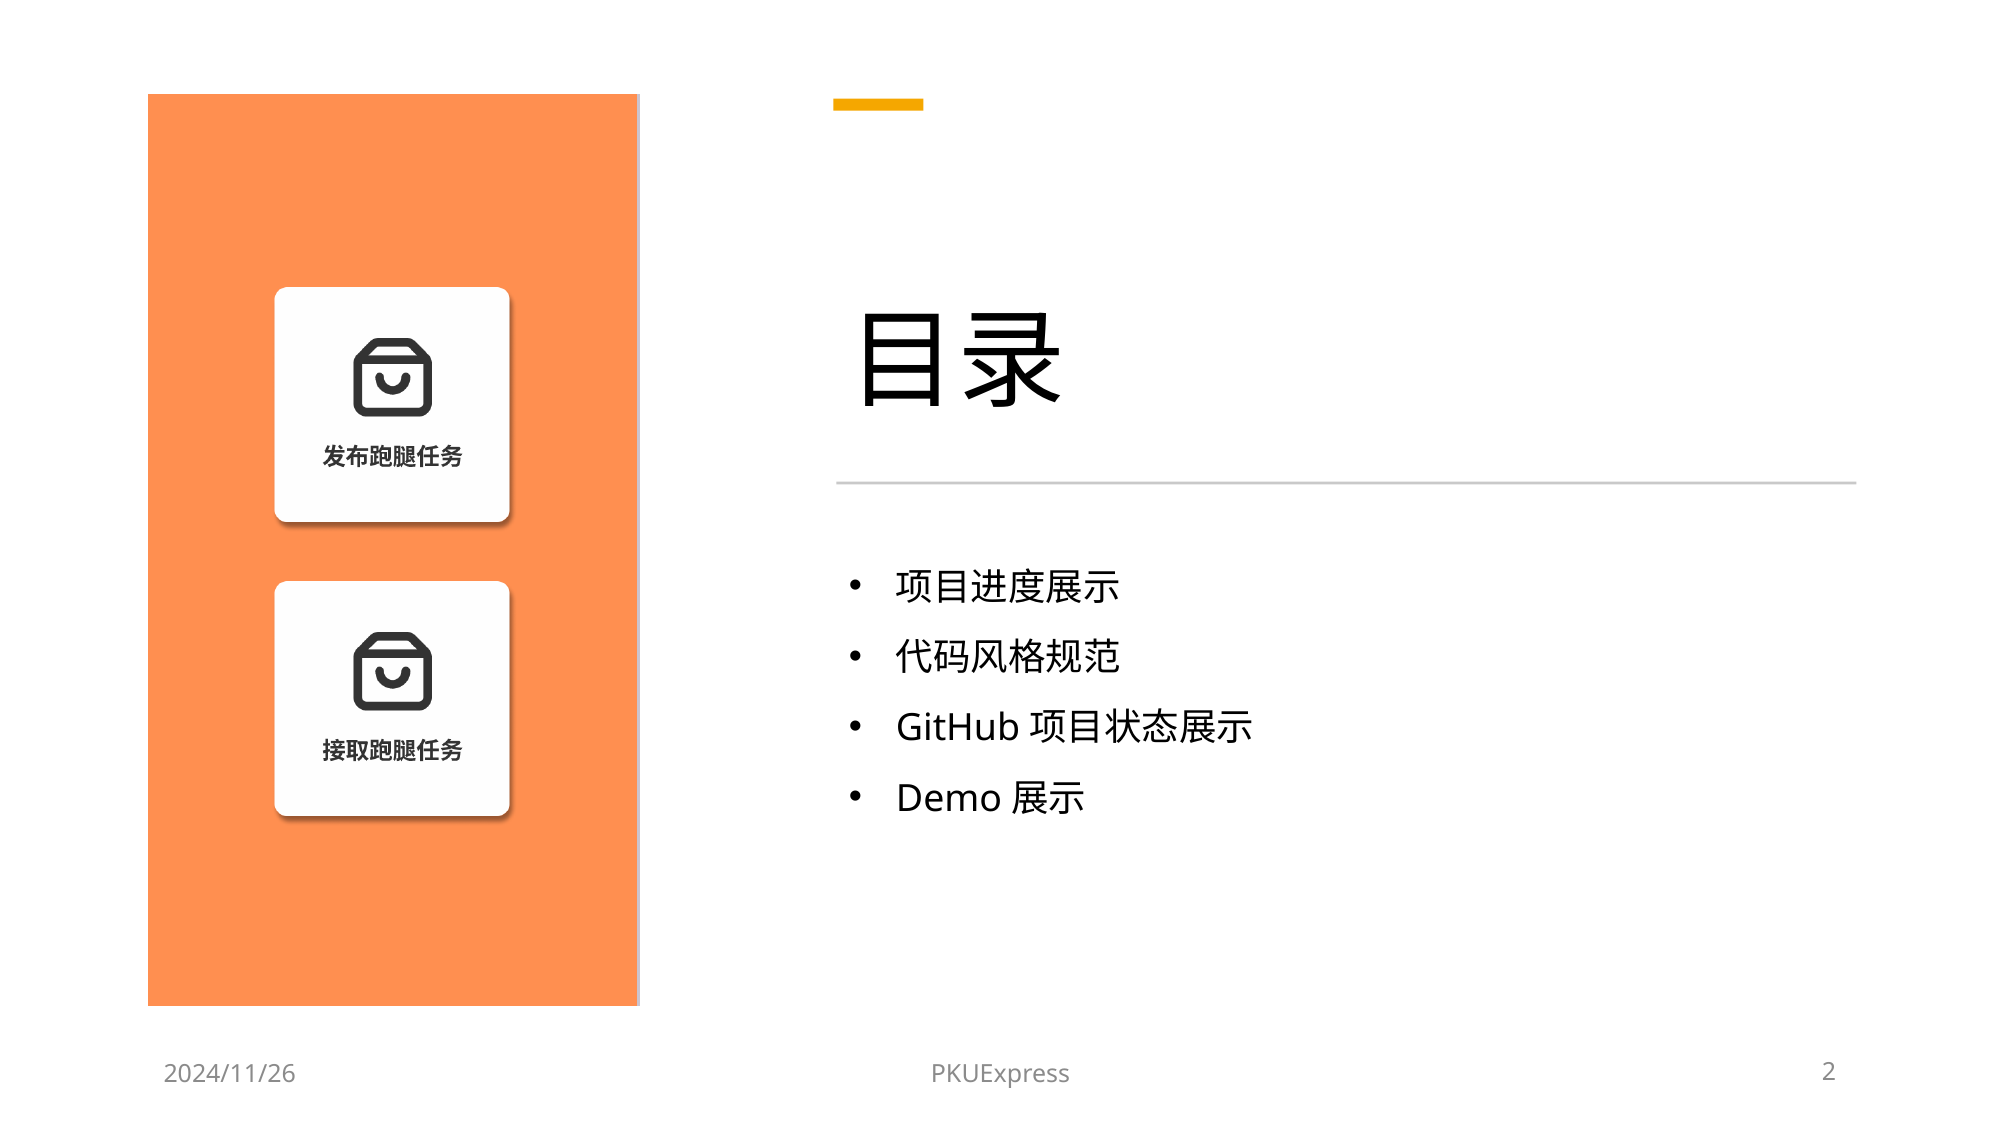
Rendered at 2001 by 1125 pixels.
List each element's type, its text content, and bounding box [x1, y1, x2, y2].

list 项目进度展示 代码风格规范 GitHub项目状态展示 Demo展示 [833, 550, 1863, 1014]
footer PKUExpress [663, 1042, 1338, 1103]
title 目录 [833, 176, 1863, 429]
picture [148, 94, 640, 1006]
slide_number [148, 1042, 599, 1103]
slide_number 2 [1401, 1042, 1851, 1103]
